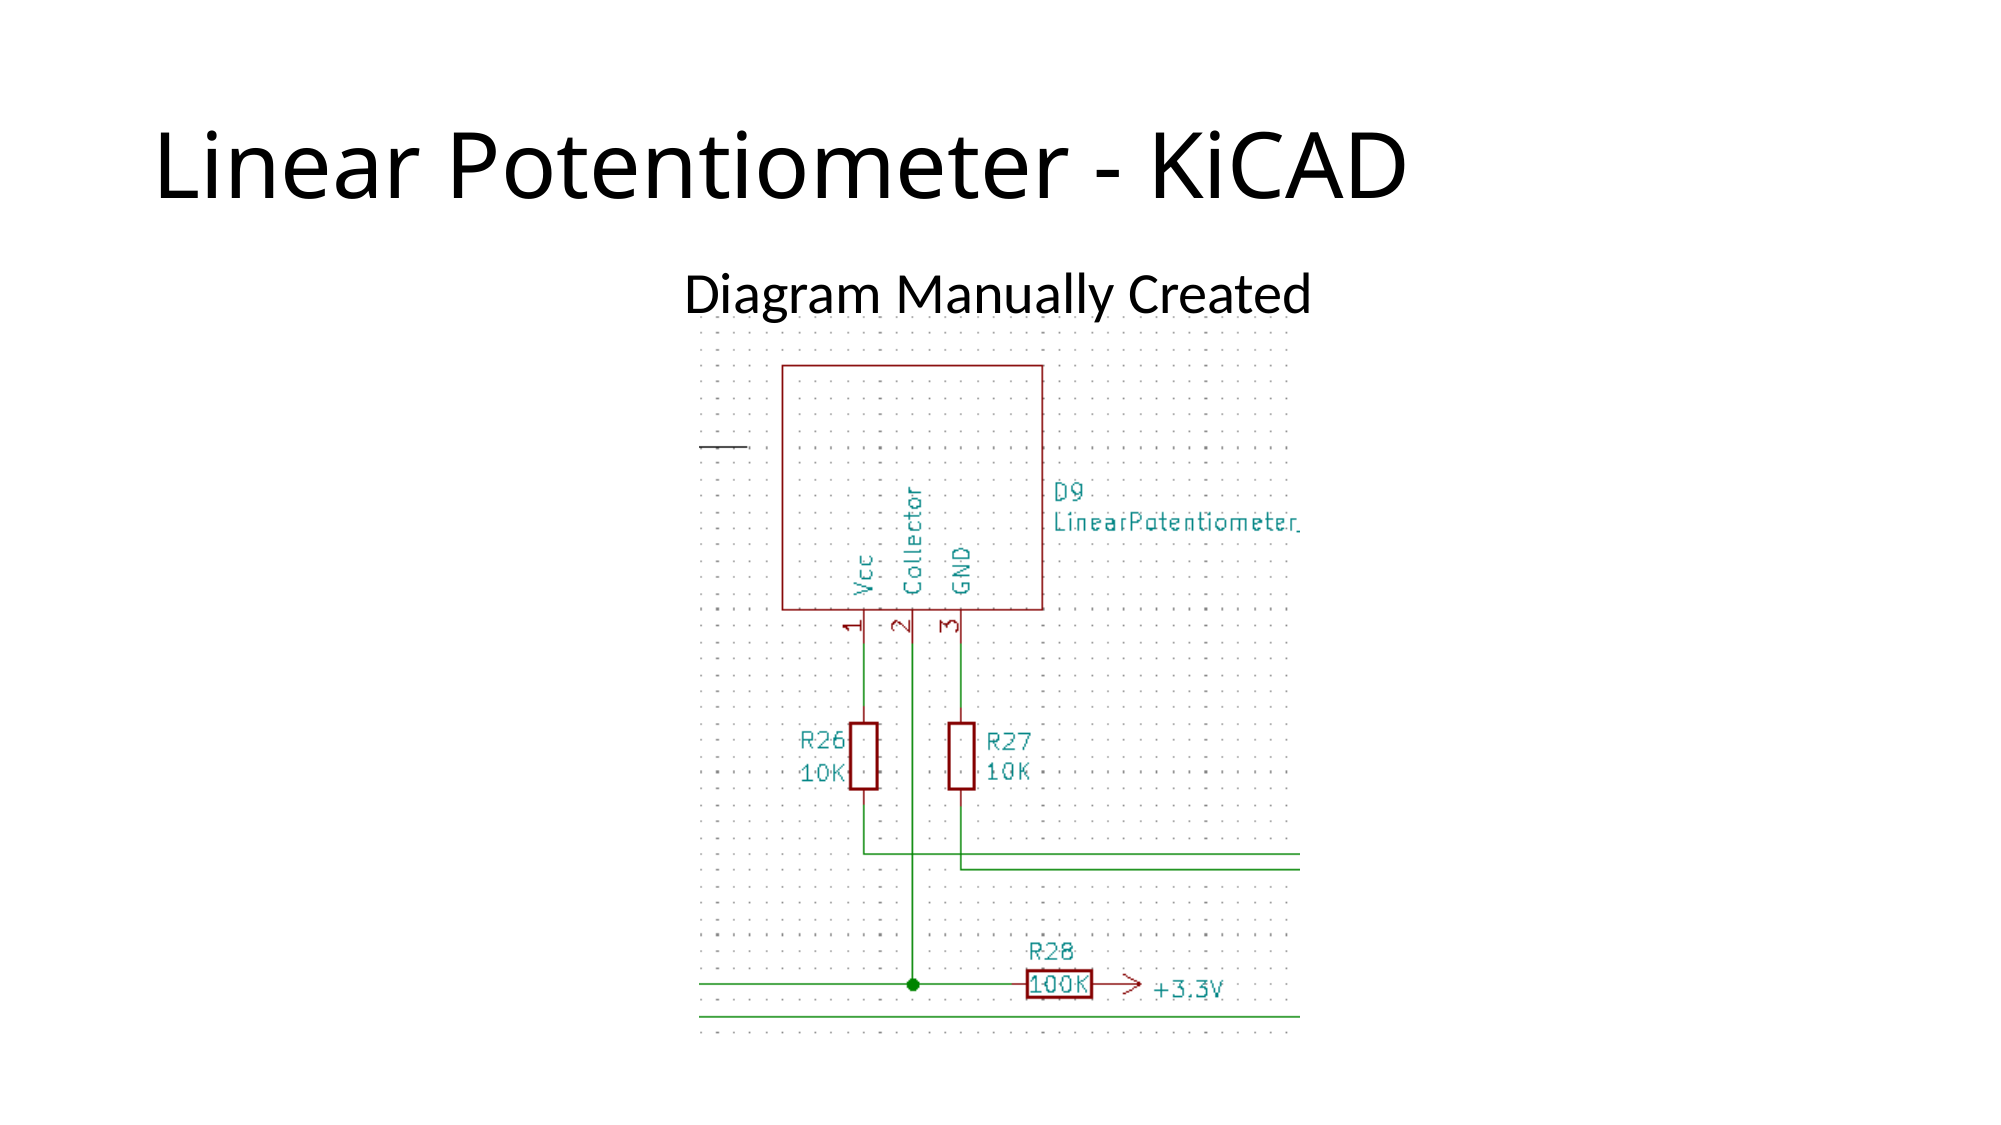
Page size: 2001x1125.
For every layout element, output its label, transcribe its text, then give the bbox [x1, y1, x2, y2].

list Diagram Manually Created [669, 255, 1368, 338]
title Linear Potentiometer - KiCAD [137, 59, 1863, 278]
picture [699, 315, 1300, 1043]
